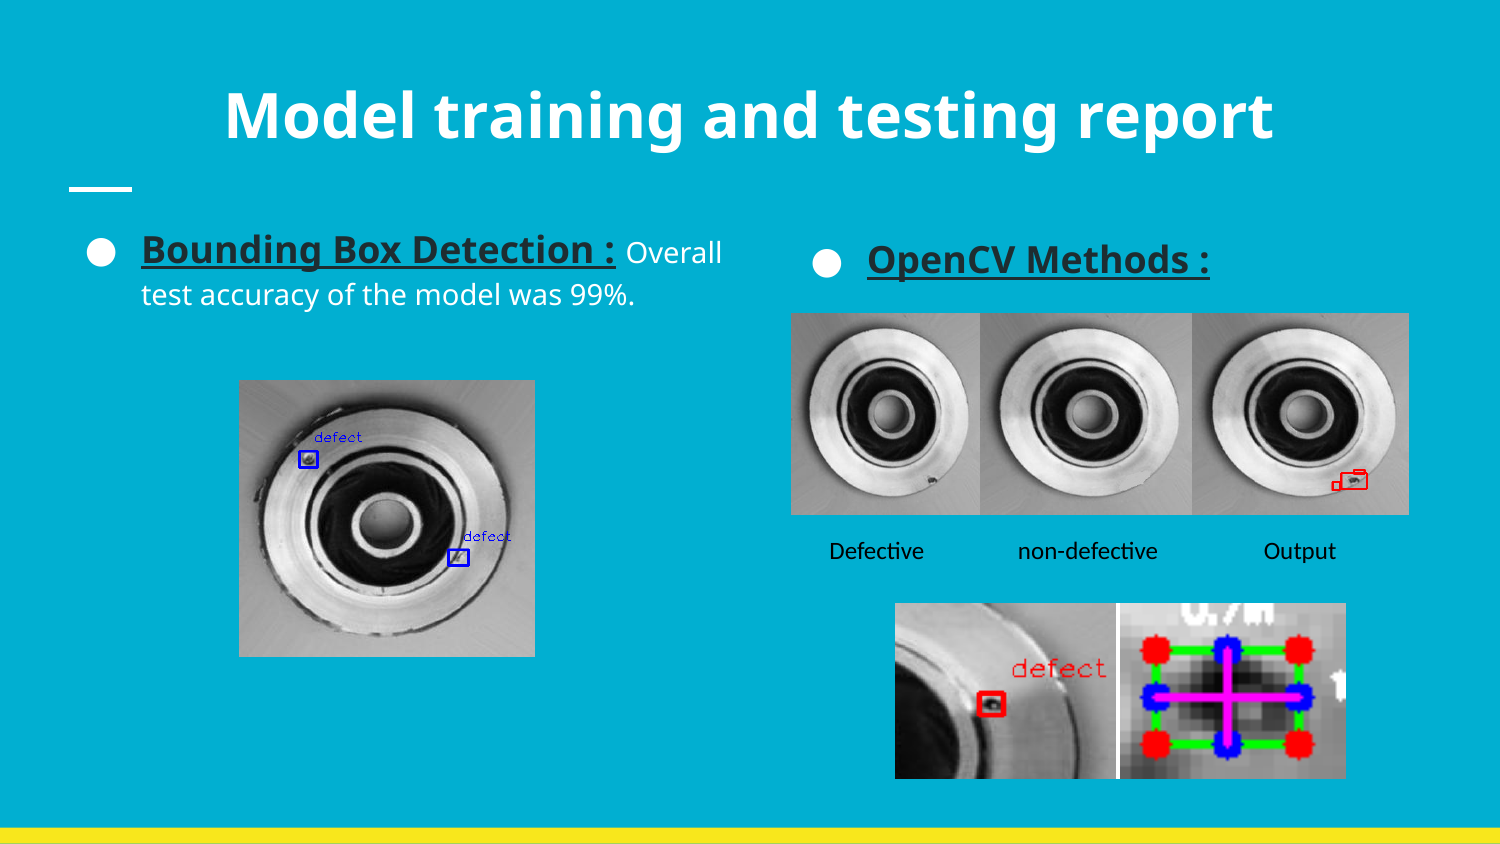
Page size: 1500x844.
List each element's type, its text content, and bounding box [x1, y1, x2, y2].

list Bounding Box Detection : Overall test accuracy of the model was 99%. [51, 203, 742, 750]
text_box non-defective [979, 523, 1191, 580]
text_box Defective [776, 514, 979, 580]
text_box OpenCV Methods : [776, 221, 1489, 297]
picture [239, 379, 535, 657]
picture [791, 313, 1409, 516]
picture [894, 602, 1346, 779]
text_box Output [1191, 522, 1409, 580]
title Model training and testing report [51, 61, 1449, 167]
